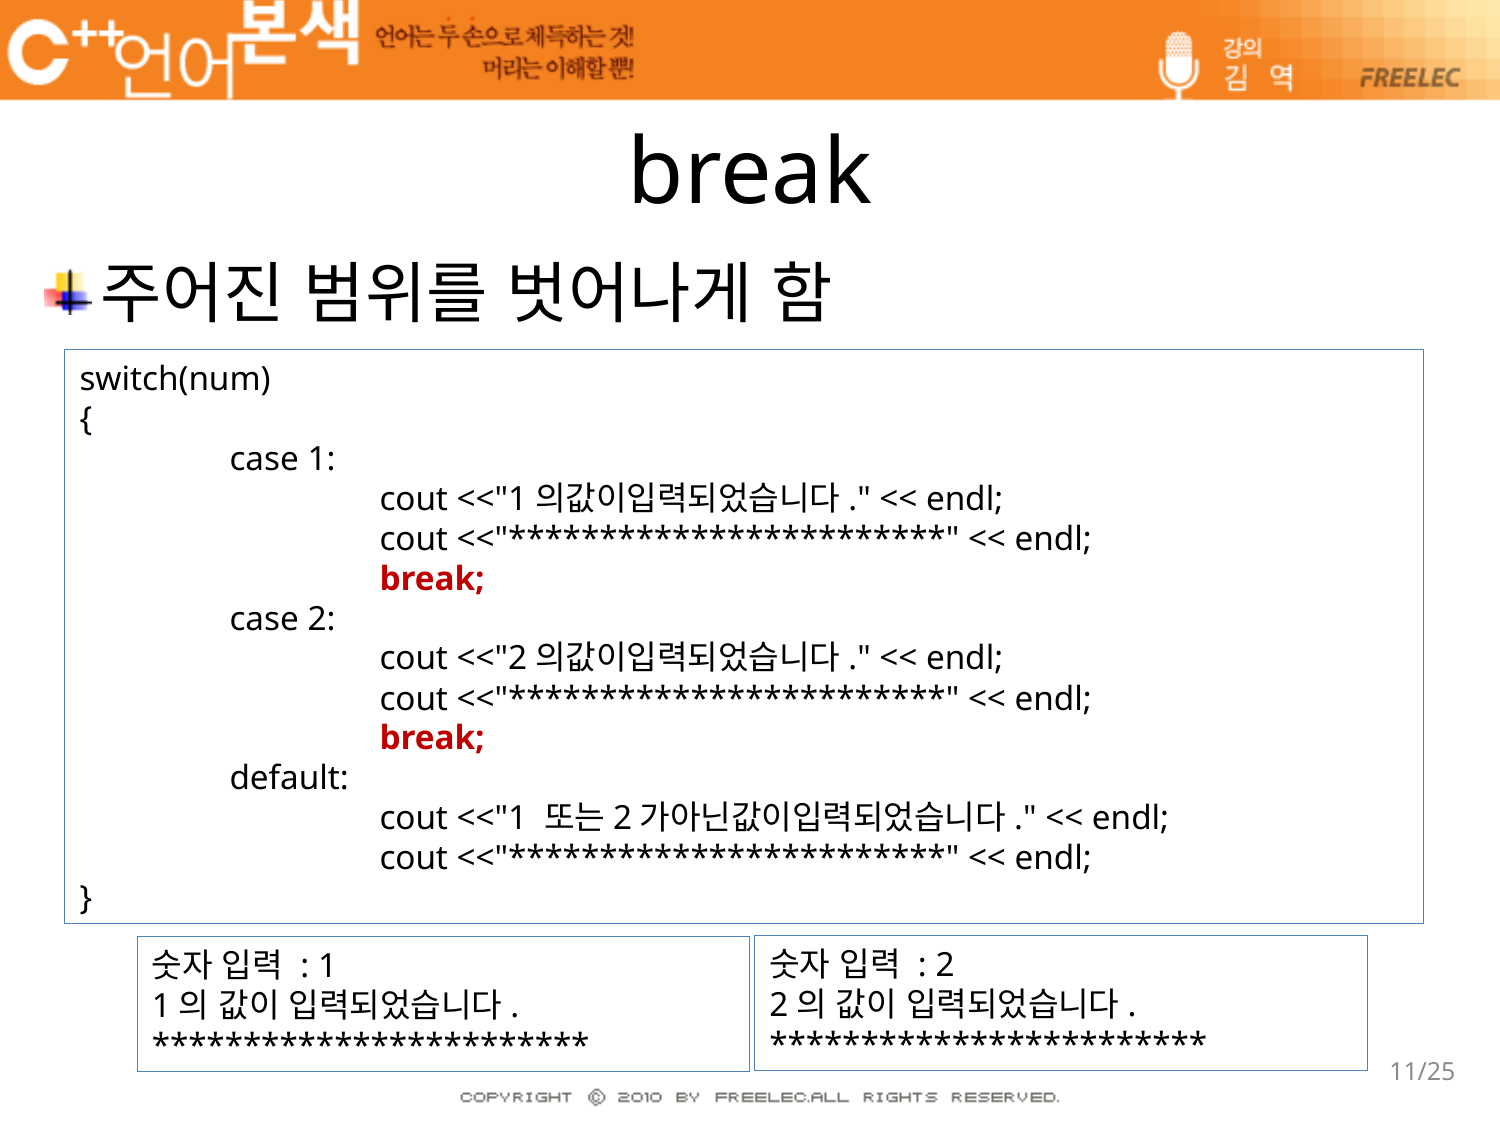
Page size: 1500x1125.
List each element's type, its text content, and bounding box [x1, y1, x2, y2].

picture [0, 0, 1500, 1125]
text_box 숫자 입력 : 2 2의 값이 입력되었습니다. ************************ [754, 935, 1368, 1071]
title break [29, 101, 1471, 233]
list 주어진 범위를 벗어나게 함 [29, 243, 1471, 1005]
text_box switch(num) { case 1: cout <<"1의값이입력되었습니다." << endl; cout <<"************************" << endl; break; case 2: cout <<"2의값이입력되었습니다." << endl; cout <<"************************" << endl; break; default: cout <<"1 또는2가아닌값이입력되었습니다." << endl; cout <<"************************" << endl; } [64, 349, 1424, 924]
text_box 숫자 입력 : 1 1의 값이 입력되었습니다. ************************ [137, 936, 750, 1072]
slide_number 11/25 [1074, 1042, 1471, 1103]
